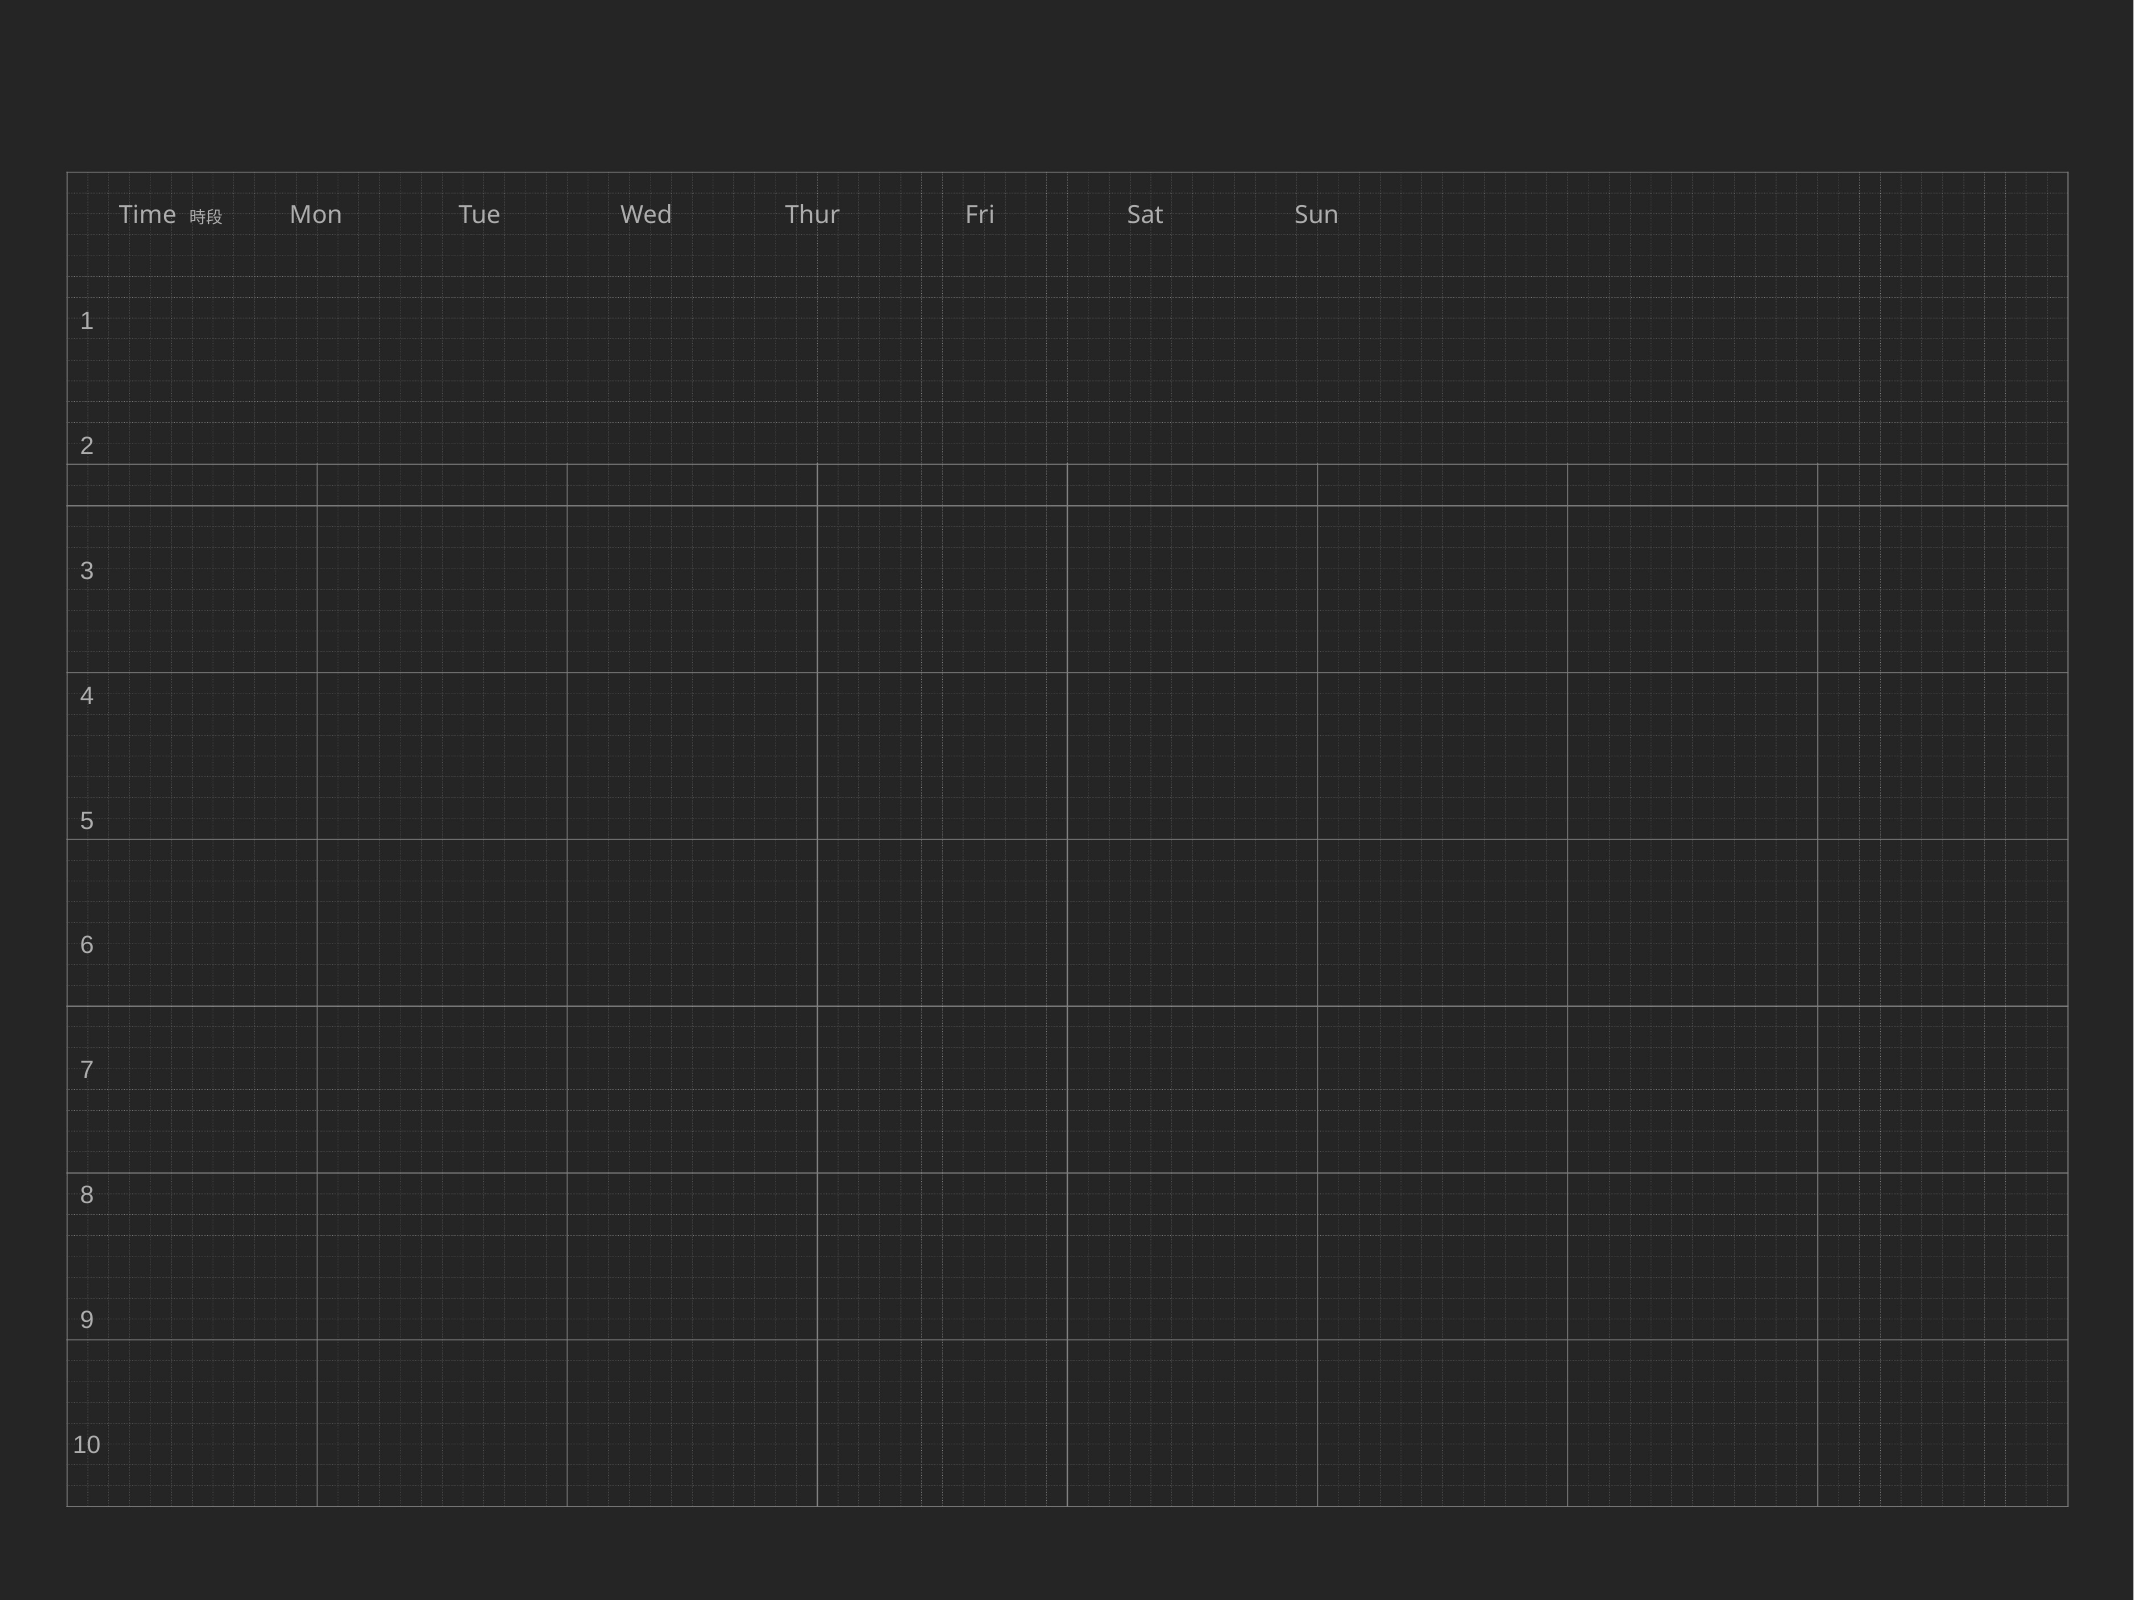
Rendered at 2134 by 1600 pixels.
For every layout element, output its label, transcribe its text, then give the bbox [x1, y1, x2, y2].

text_box Fri [899, 193, 1064, 238]
table_cell 3 [63, 508, 111, 633]
table_cell 10 [63, 1383, 111, 1508]
table_cell 4 [63, 633, 111, 758]
table_cell 9 [63, 1258, 111, 1383]
text_box Thur [732, 193, 899, 238]
text_box Sun [1233, 193, 1401, 238]
table_cell 6 [63, 883, 111, 1008]
text_box Time 時段 [107, 193, 234, 238]
picture [0, 0, 2134, 1600]
table_cell 7 [63, 1008, 111, 1133]
table_cell 8 [63, 1133, 111, 1258]
table_cell 2 [63, 383, 111, 508]
text_box Mon [234, 193, 399, 238]
table_header 1 [63, 258, 111, 383]
text_box Wed [565, 193, 732, 238]
text_box Tue [399, 193, 565, 238]
table_cell 5 [63, 758, 111, 883]
text_box Sat [1064, 193, 1233, 238]
